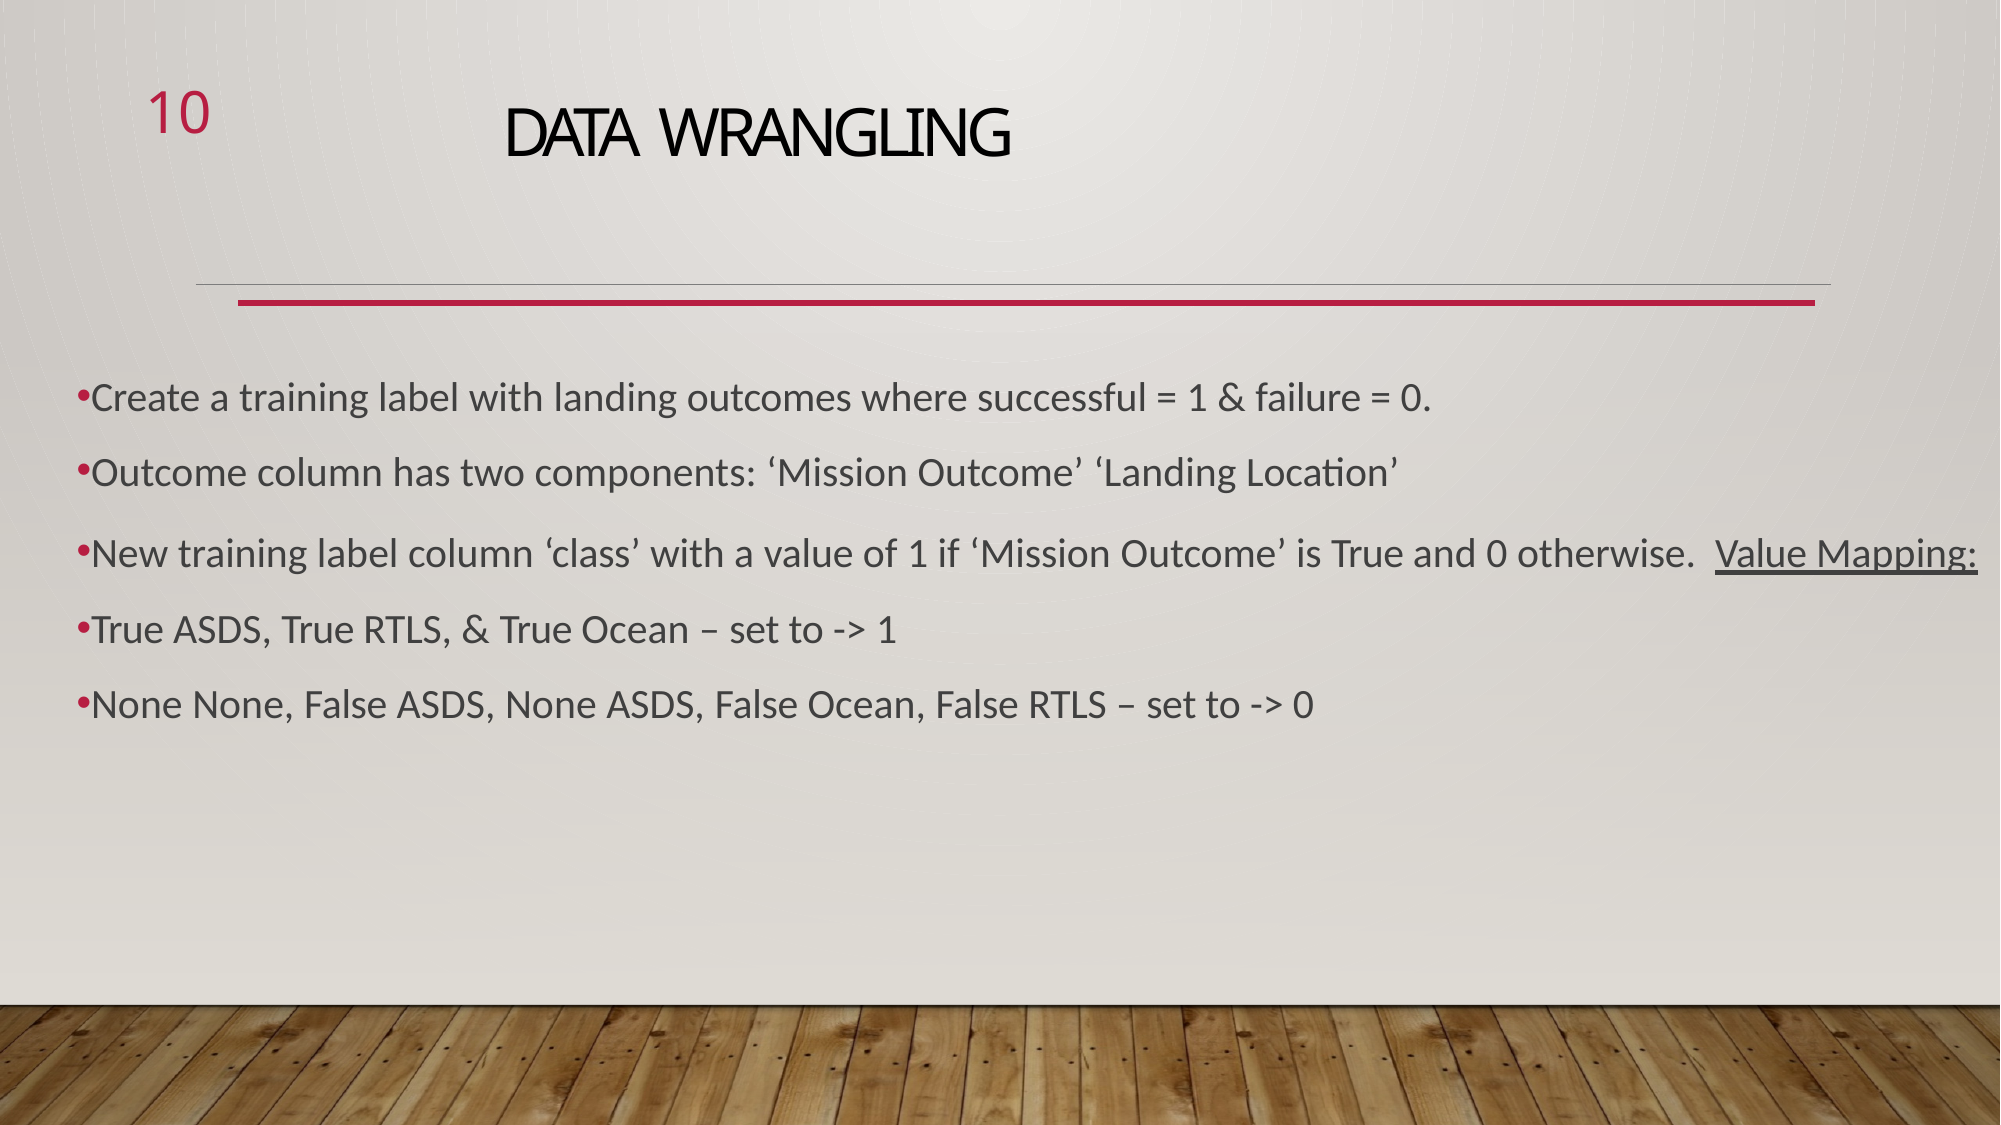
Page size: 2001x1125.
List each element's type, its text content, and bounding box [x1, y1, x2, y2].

slide_number 10 [78, 131, 212, 784]
title Data Wrangling [500, 87, 1106, 278]
list Create a training label with landing outcomes where successful = 1 & failure = 0. Outcome column has two components: ‘Mission Outcome’ ‘Landing Location’ New training label column ‘class’ with a value of 1 if ‘Mission Outcome’ is True and 0 otherwise. Value Mapping: True ASDS, True RTLS, & True Ocean – set to -> 1 None None, False ASDS, None ASDS, False Ocean, False RTLS – set to -> 0 [76, 343, 2000, 1008]
picture [0, 1005, 2000, 1125]
